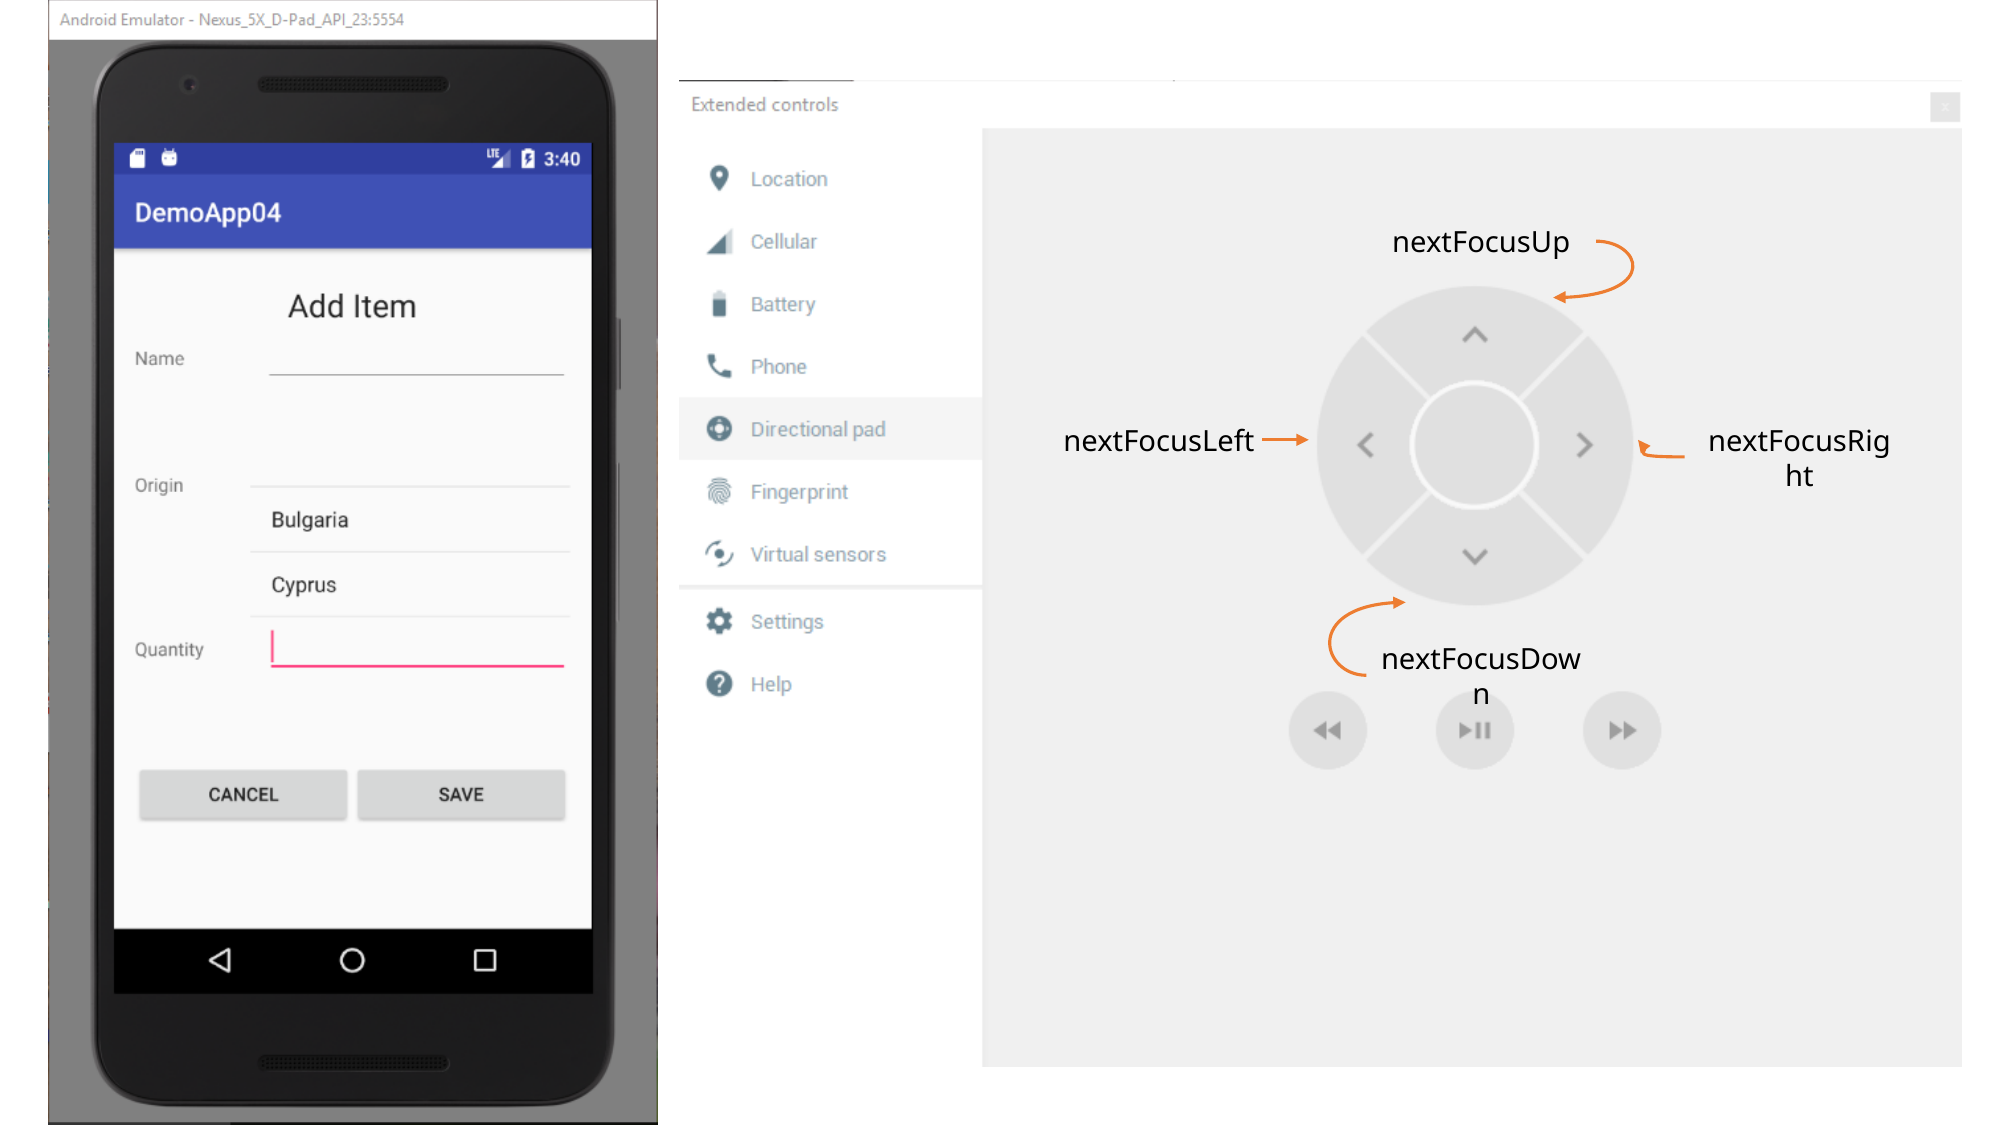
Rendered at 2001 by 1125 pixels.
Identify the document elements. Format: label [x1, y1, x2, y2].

text_box [48, 0, 1962, 1125]
